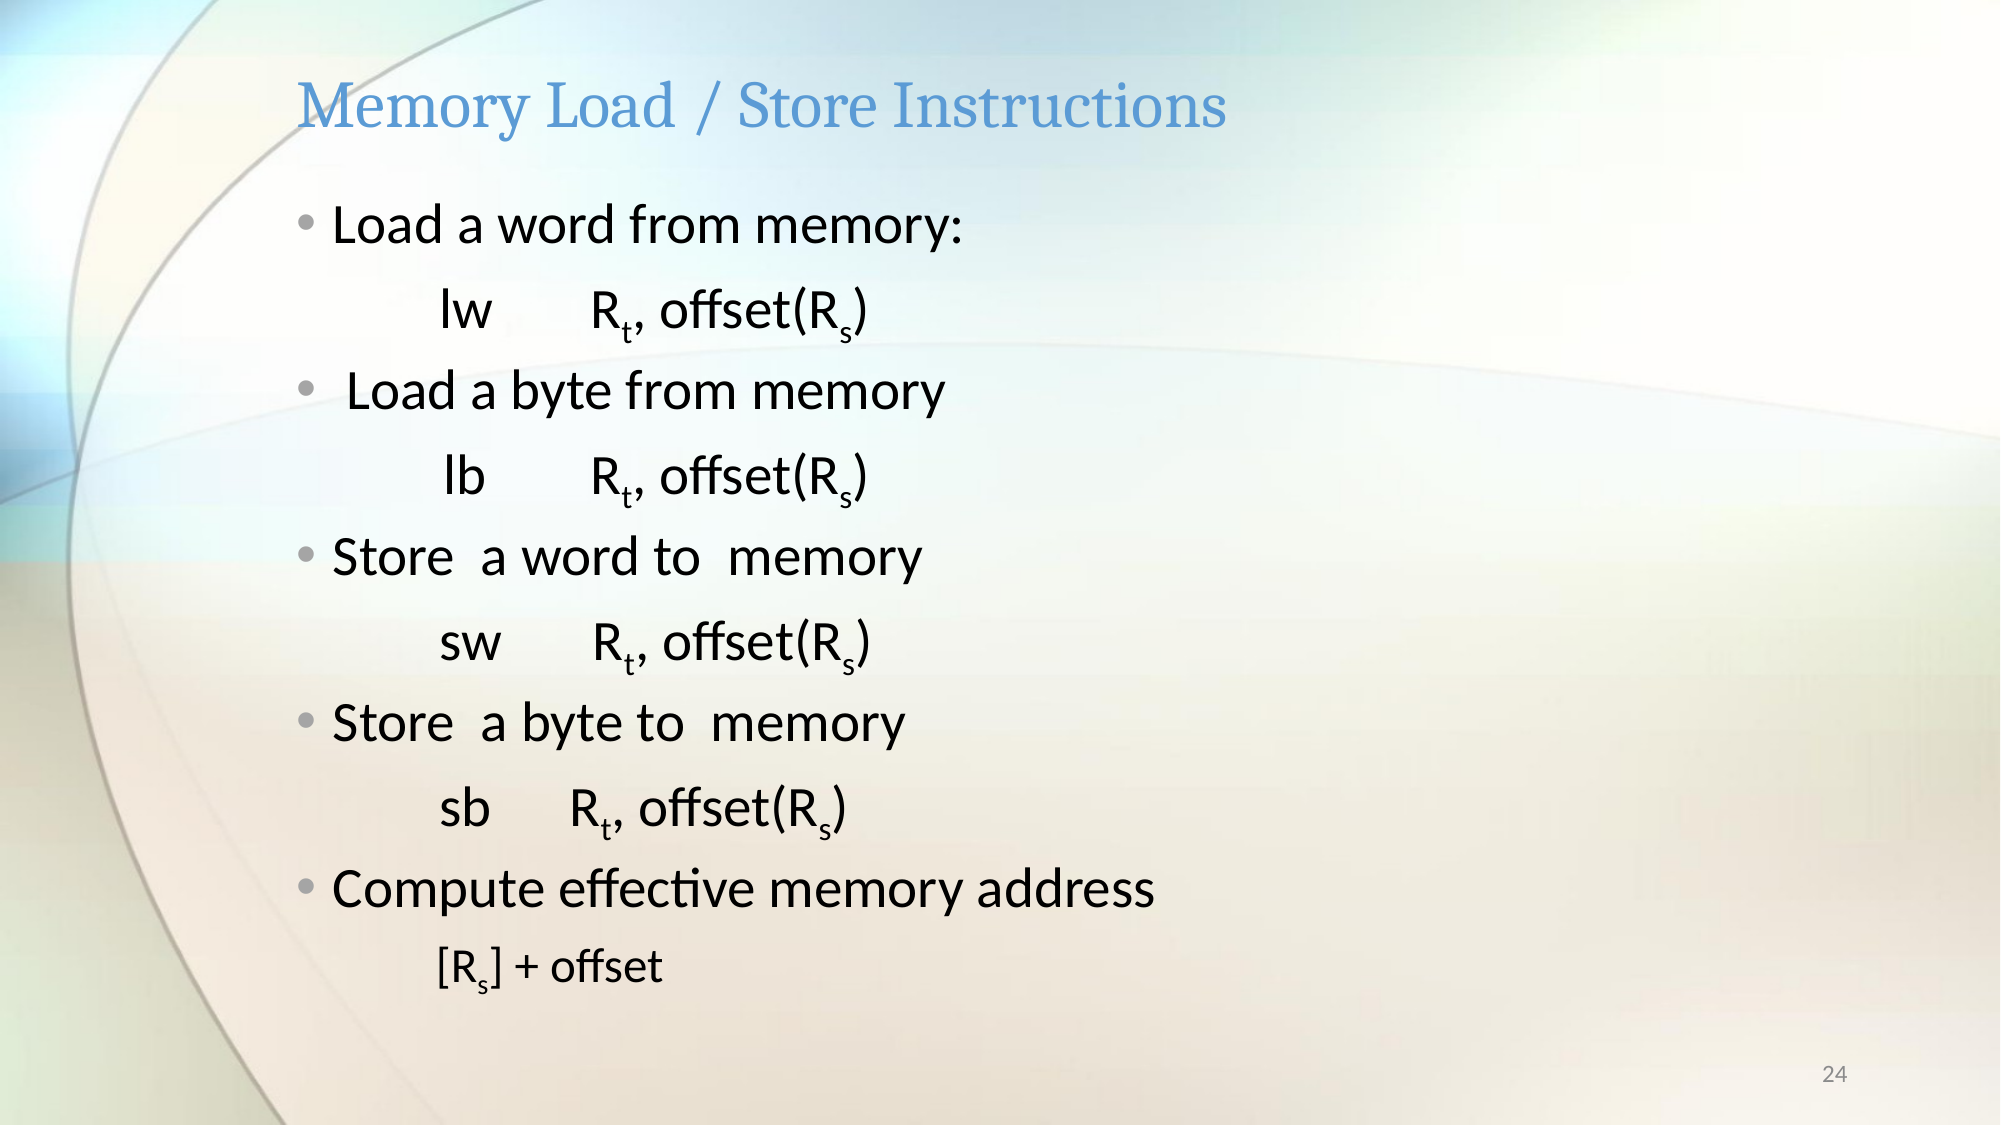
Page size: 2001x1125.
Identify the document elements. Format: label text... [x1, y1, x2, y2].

picture [0, 0, 2001, 1125]
title Memory Load / Store Instructions [281, 52, 1763, 149]
slide_number 24 [1325, 1042, 1863, 1103]
list Load a word from memory: lw Rt, offset(Rs) Load a byte from memory lb Rt, offset(Rs) Store a word to memory sw Rt, offset(Rs) Store a byte to memory sb Rt, offset(Rs) Compute effective memory address [Rs] + offset [281, 186, 1888, 1005]
